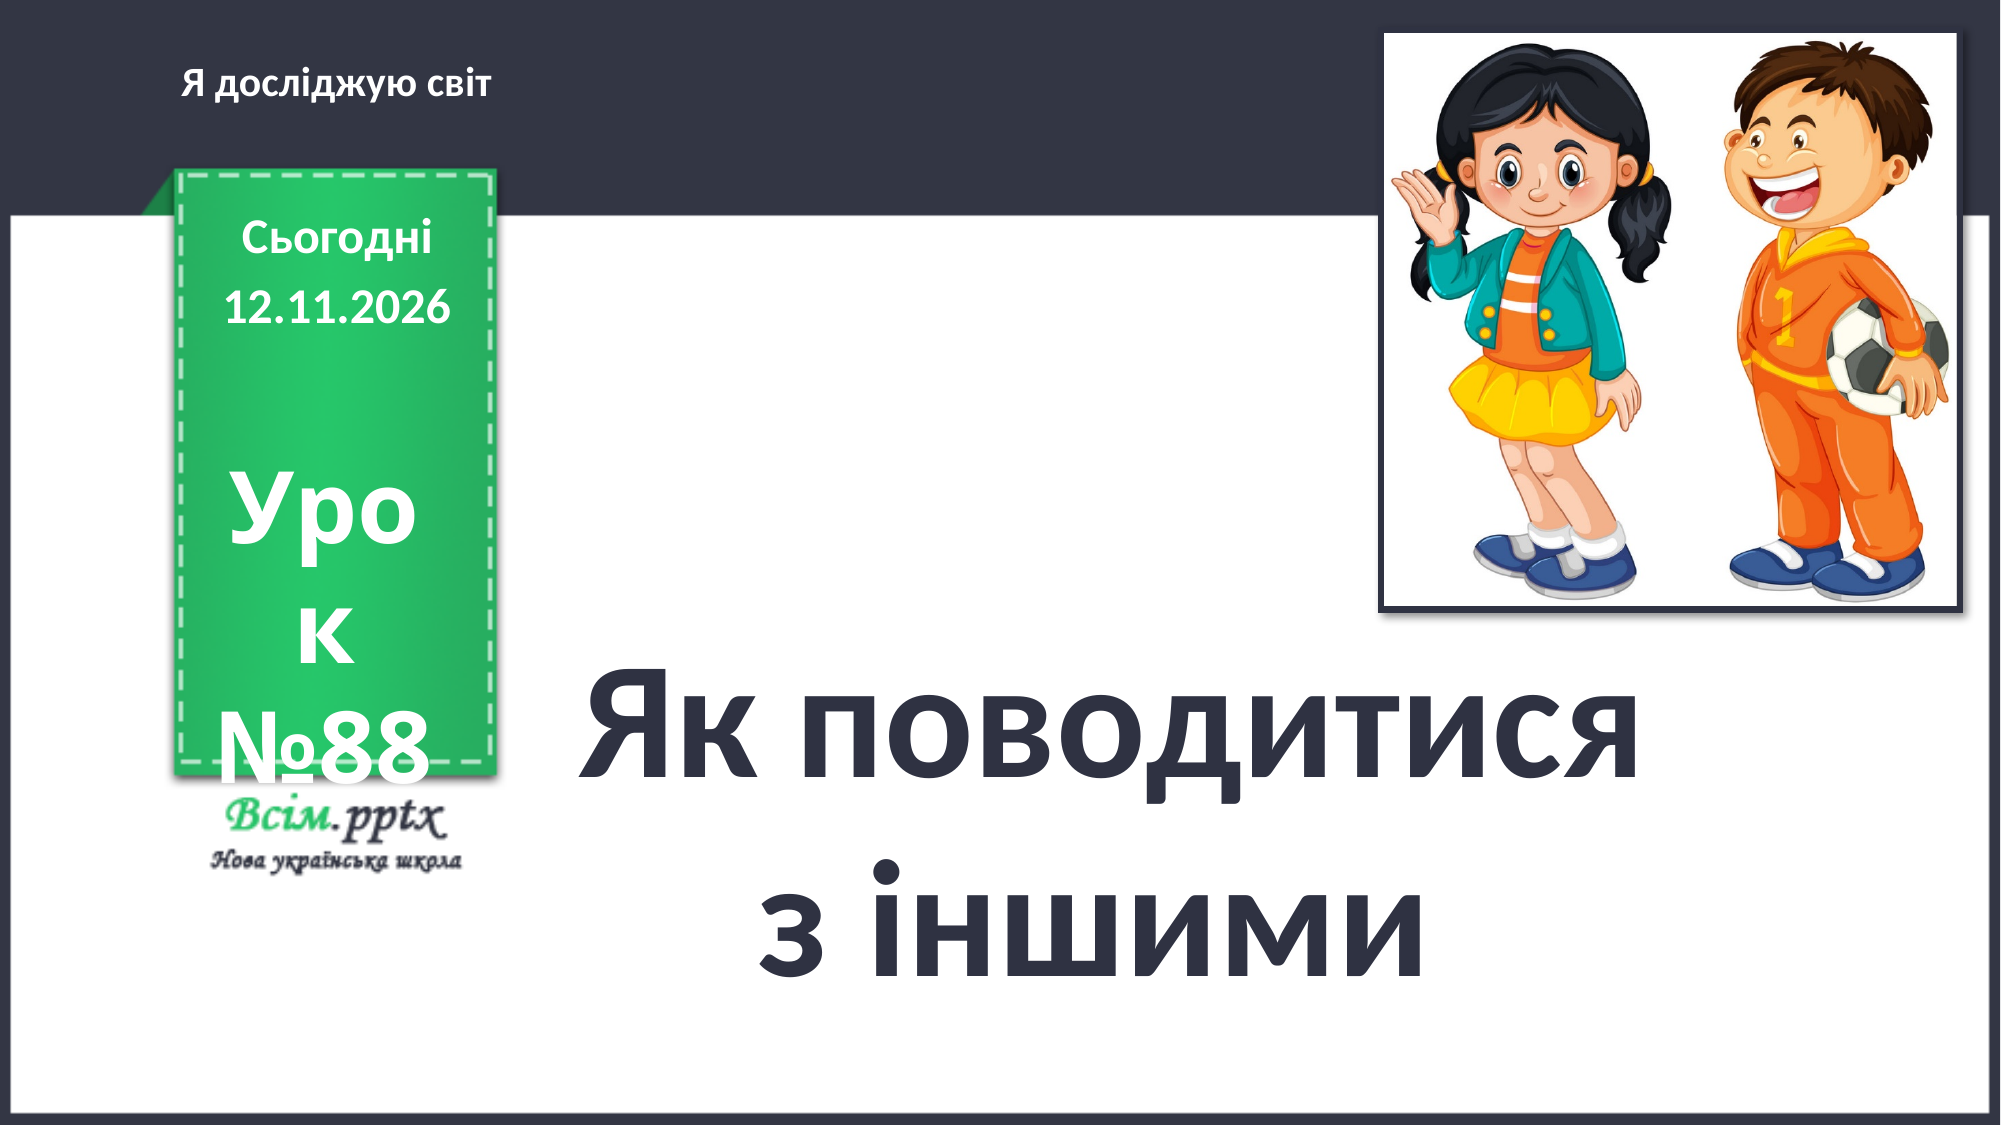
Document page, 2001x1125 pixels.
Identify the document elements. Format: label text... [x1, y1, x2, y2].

text_box Я досліджую світ [139, 46, 534, 112]
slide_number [206, 272, 467, 334]
picture [0, 0, 2001, 1125]
text_box Урок №88 [194, 436, 454, 812]
text_box Сьогодні [227, 196, 477, 272]
text_box Як поводитися з іншими [513, 602, 1714, 1018]
